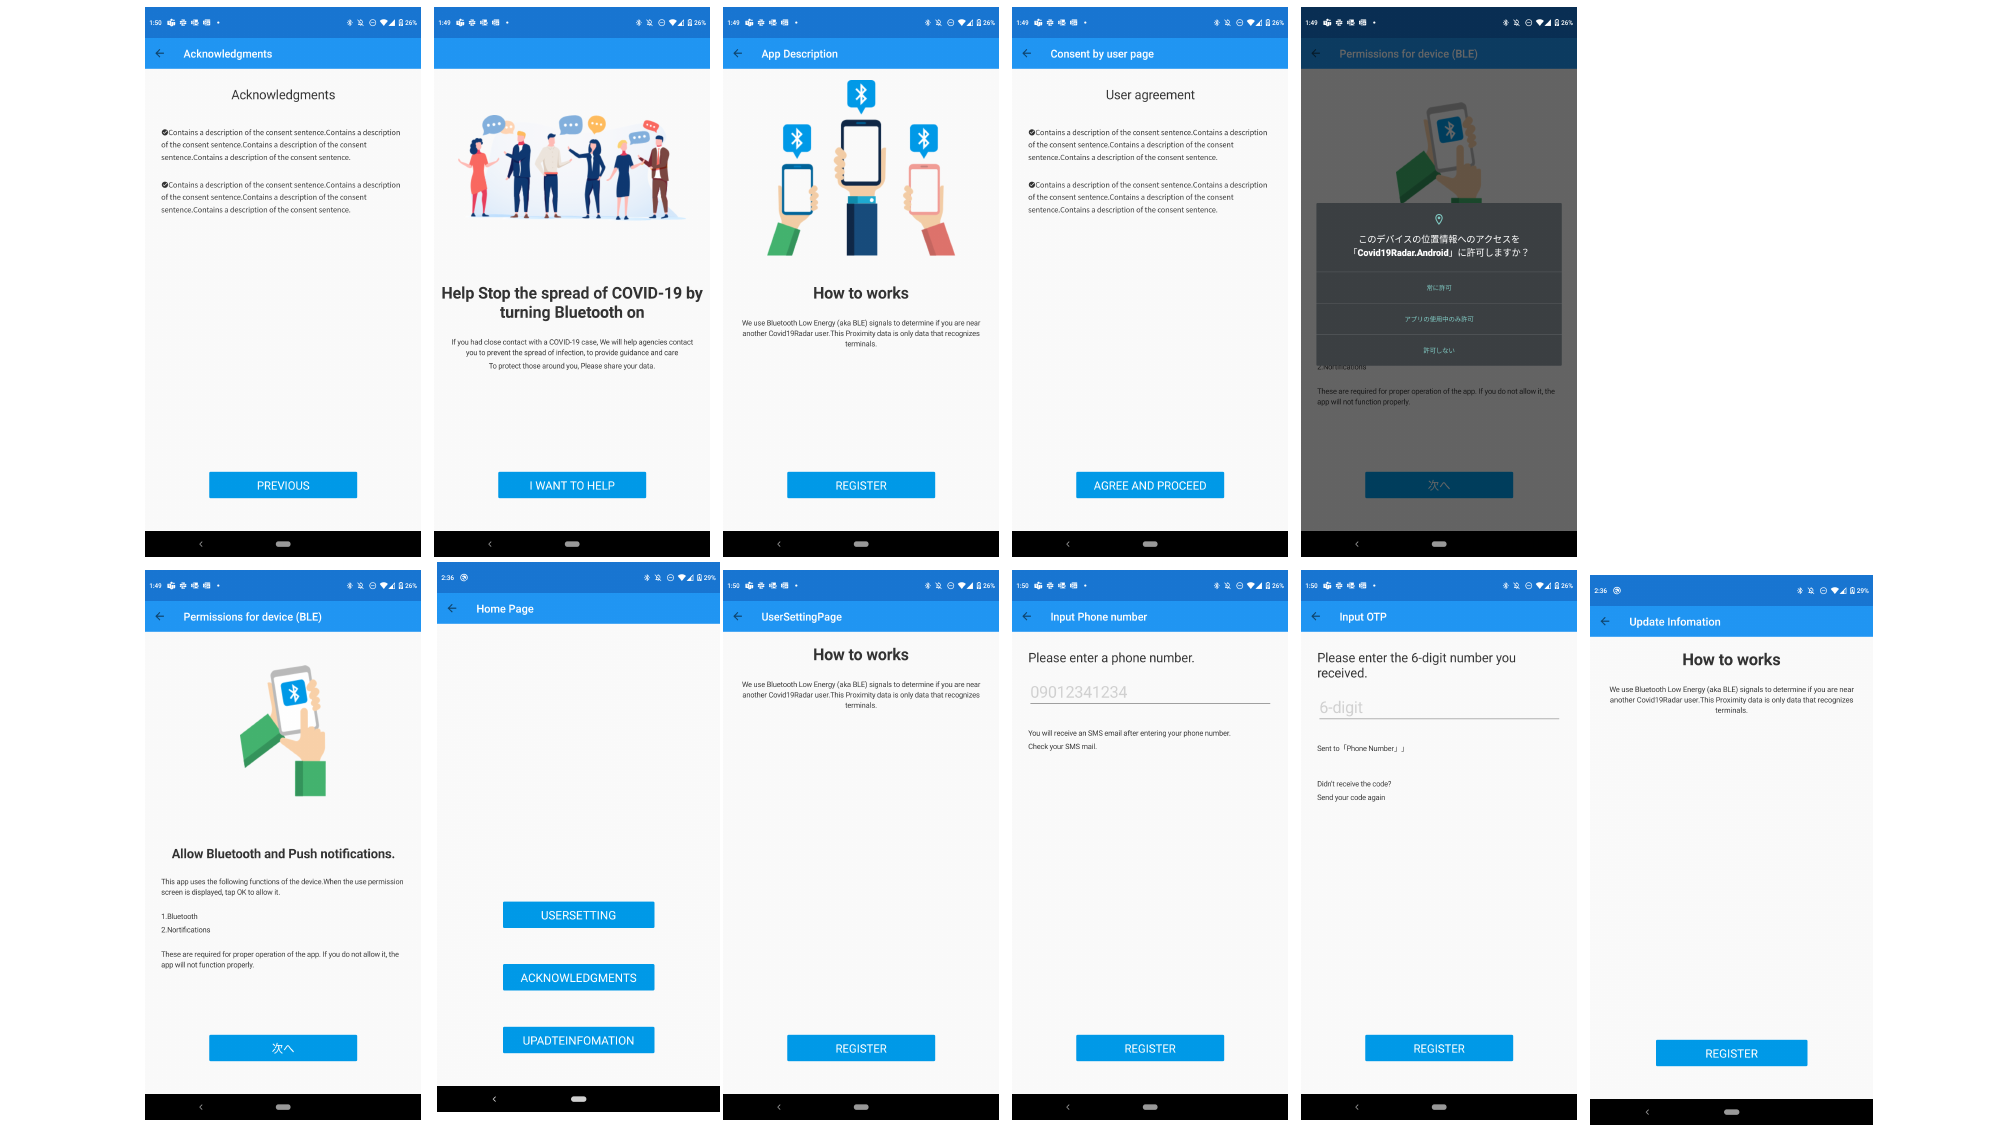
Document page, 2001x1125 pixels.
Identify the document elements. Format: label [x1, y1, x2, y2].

picture [1012, 570, 1288, 1120]
picture [145, 570, 421, 1120]
picture [1301, 7, 1577, 557]
picture [434, 7, 710, 557]
picture [1301, 570, 1577, 1120]
picture [145, 7, 421, 557]
picture [723, 570, 999, 1120]
picture [437, 562, 720, 1112]
picture [1012, 7, 1288, 557]
picture [1590, 575, 1873, 1125]
picture [723, 7, 999, 557]
